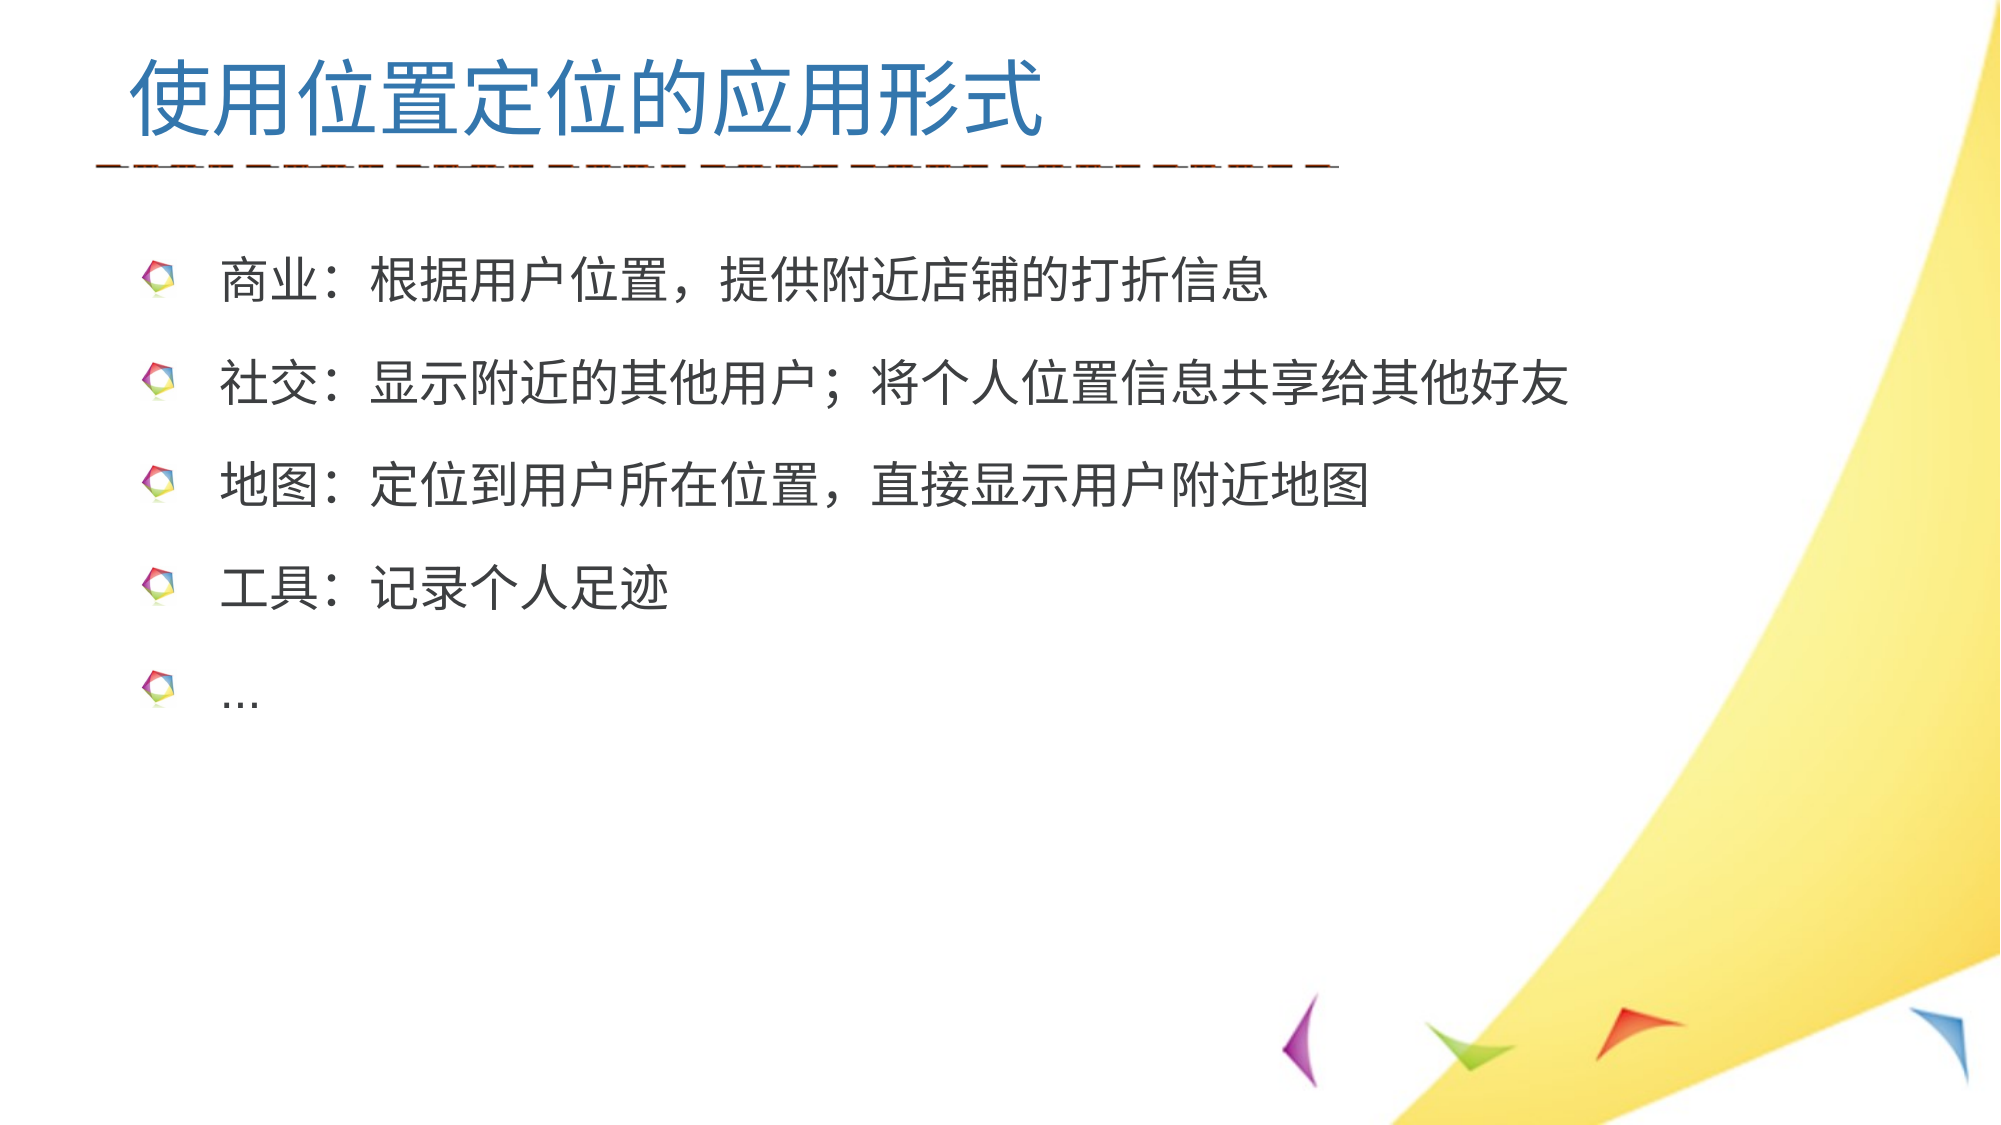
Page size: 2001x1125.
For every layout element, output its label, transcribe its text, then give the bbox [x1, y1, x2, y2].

picture [140, 669, 177, 708]
picture [88, 0, 2000, 1125]
list 商业：根据用户位置，提供附近店铺的打折信息 社交：显示附近的其他用户；将个人位置信息共享给其他好友 地图：定位到用户所在位置，直接显示用户附近地图 工具：记录个人足迹 ... [125, 210, 1586, 973]
picture [140, 361, 177, 401]
list 使用位置定位的应用形式 [113, 38, 1381, 149]
picture [140, 464, 177, 503]
picture [140, 259, 177, 298]
picture [140, 566, 177, 606]
